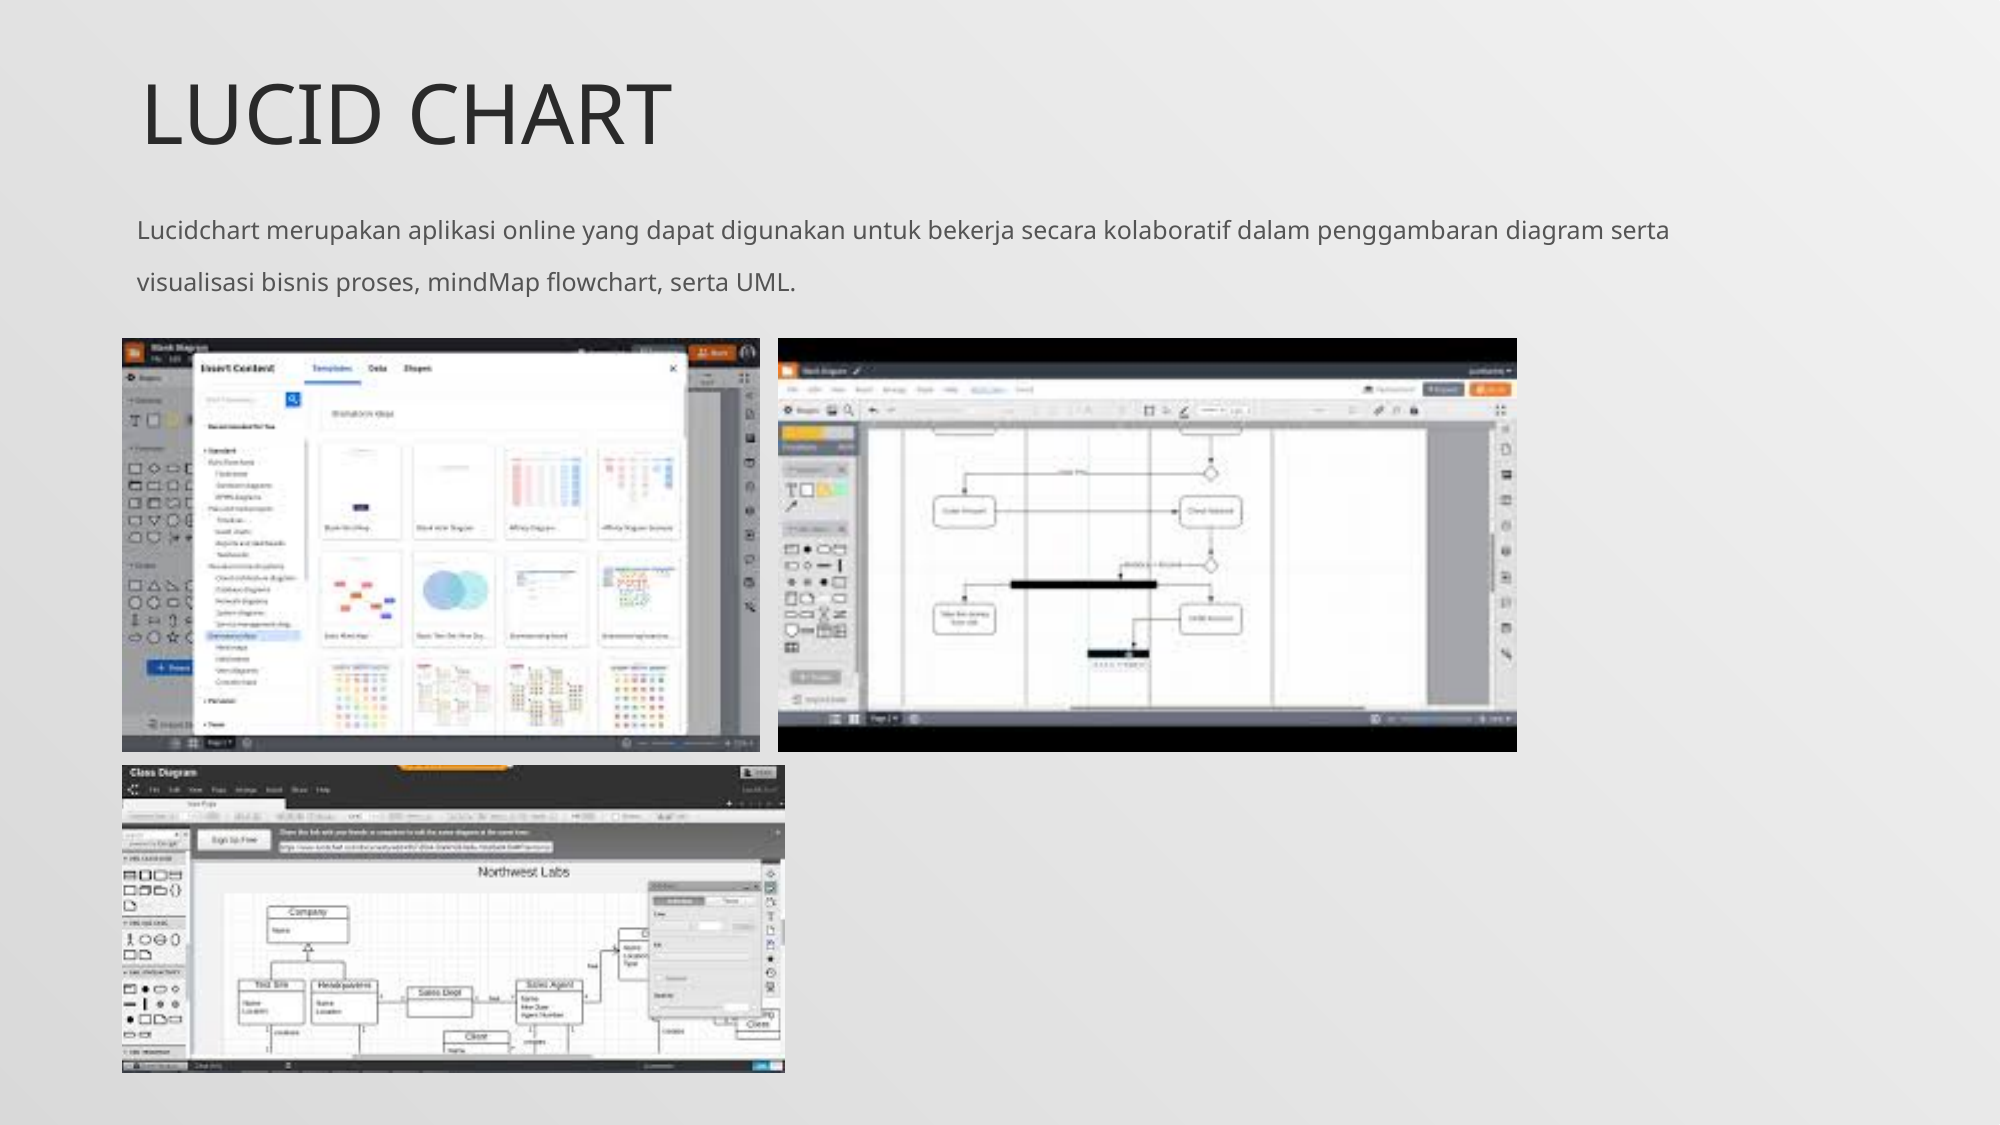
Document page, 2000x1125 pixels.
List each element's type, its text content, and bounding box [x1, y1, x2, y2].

title LUCID CHART [125, 54, 1726, 171]
picture [122, 338, 760, 752]
picture [778, 338, 1517, 752]
picture [122, 765, 785, 1073]
table_header Lucidchart merupakan aplikasi online yang dapat digunakan untuk bekerja secara kolaboratif dalam penggambaran diagram serta visualisasi bisnis proses, mindMap flowchart, serta UML. [126, 196, 1779, 298]
